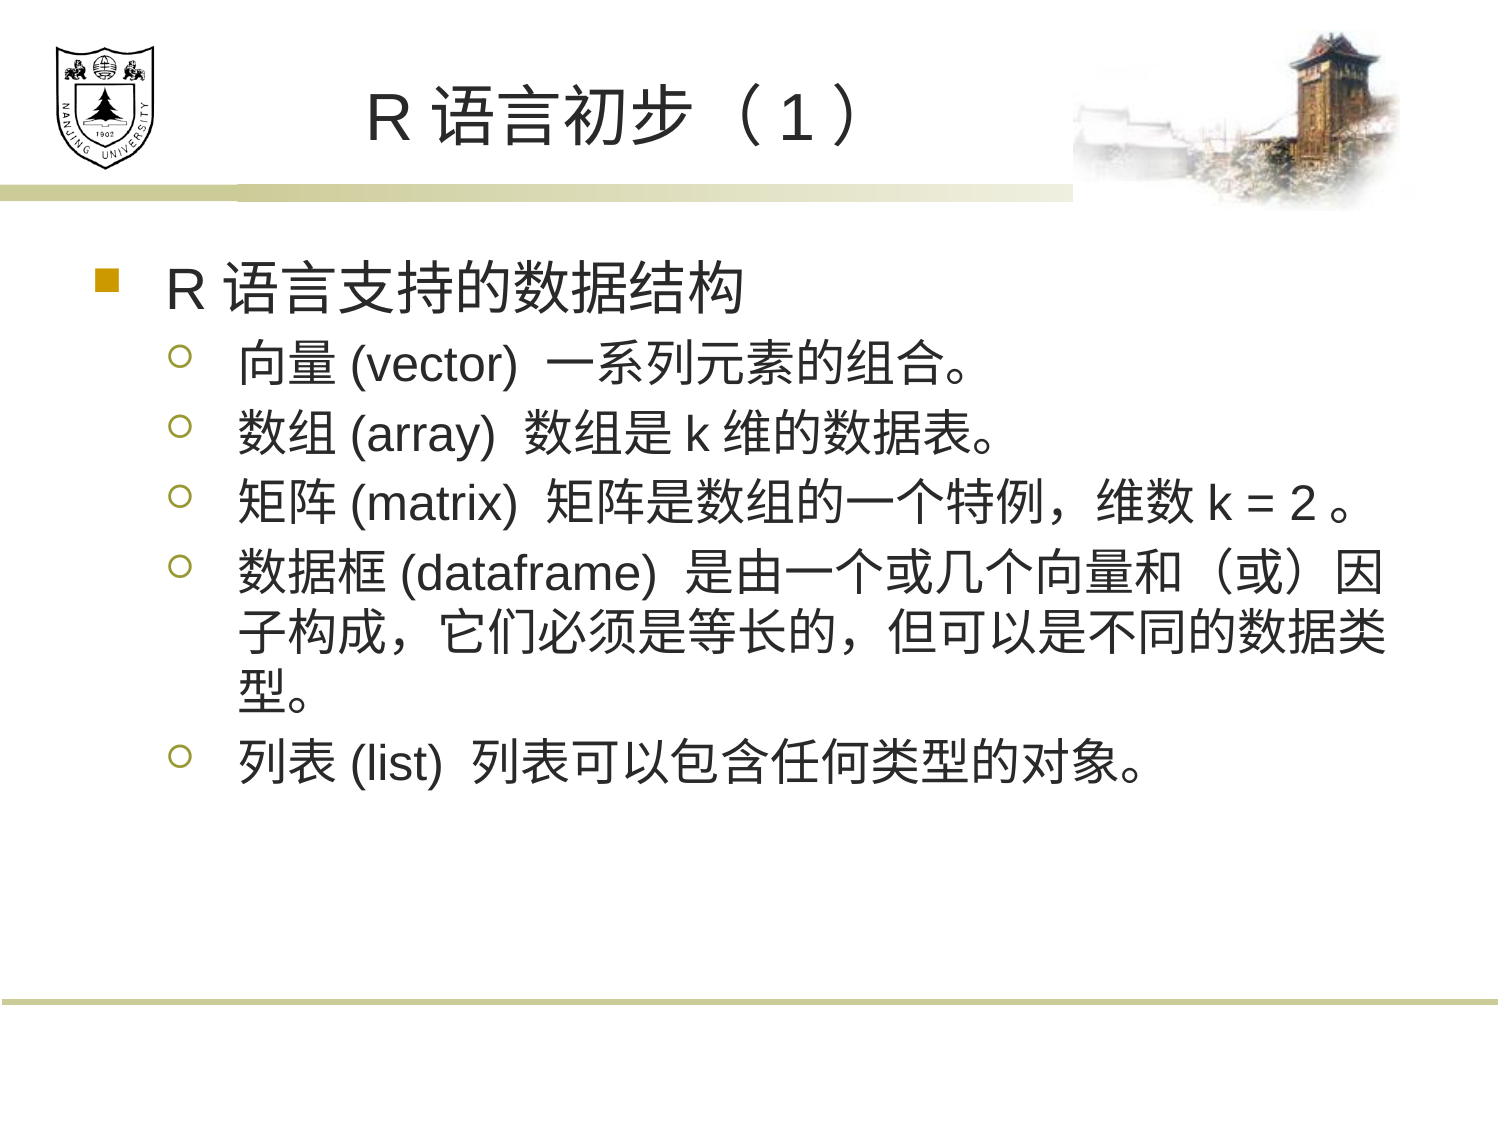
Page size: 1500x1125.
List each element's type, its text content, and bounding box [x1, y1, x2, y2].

picture [1073, 30, 1400, 211]
picture [2, 999, 1498, 1005]
picture [50, 42, 160, 173]
list R语言支持的数据结构 向量(vector) 一系列元素的组合。 数组(array) 数组是k维的数据表。 矩阵(matrix) 矩阵是数组的一个特例，维数k = 2。 数据框(dataframe) 是由一个或几个向量和（或）因子构成，它们必须是等长的，但可以是不同的数据类型。 列表(list) 列表可以包含任何类型的对象。 [76, 243, 1413, 965]
title R语言初步（1） [171, 66, 1093, 161]
